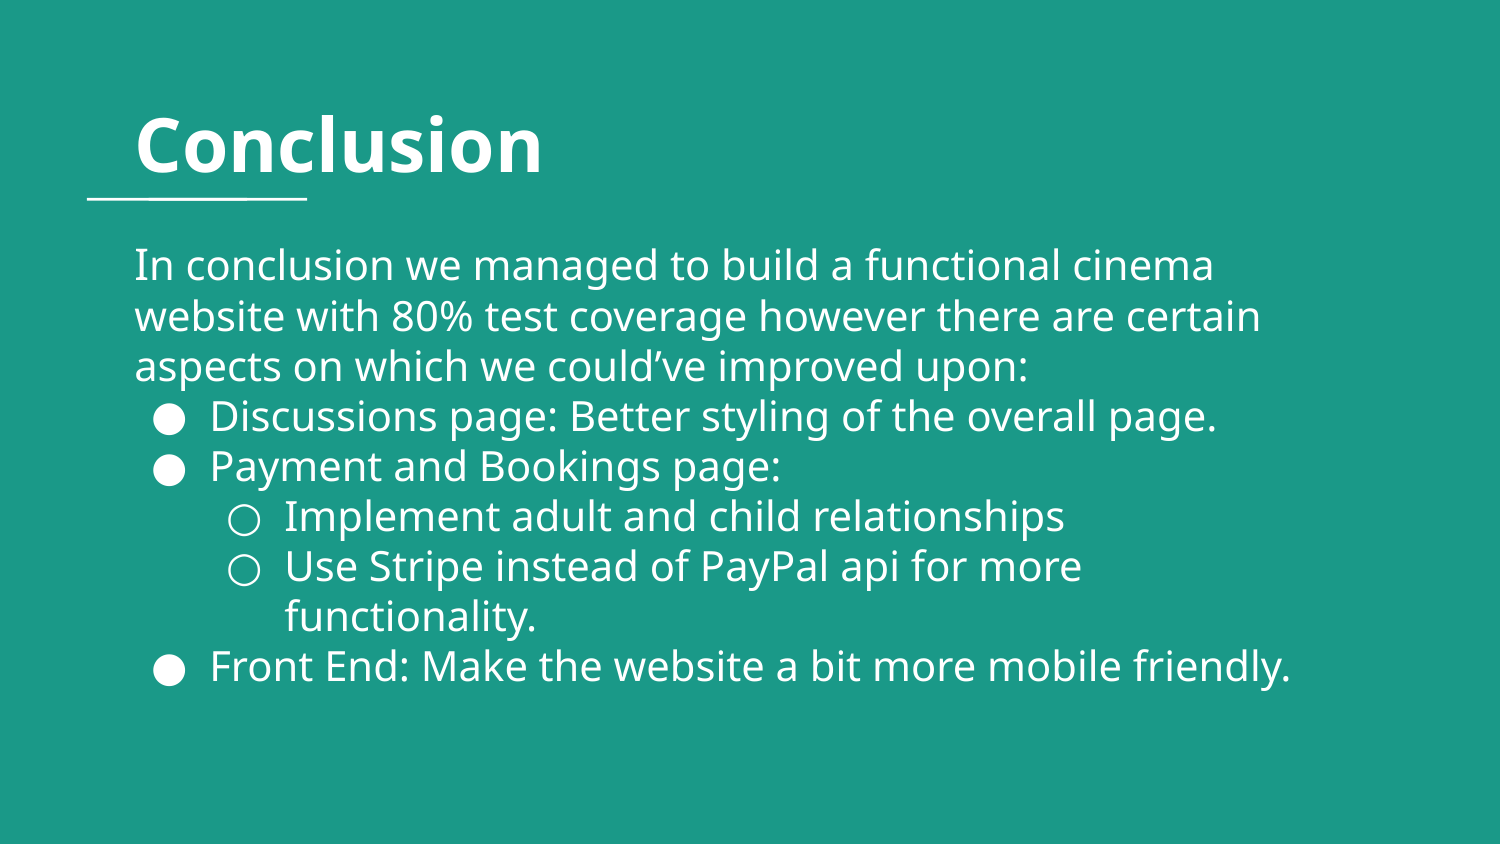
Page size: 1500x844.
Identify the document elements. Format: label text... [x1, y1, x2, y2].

title Conclusion [119, 82, 1381, 223]
text_box In conclusion we managed to build a functional cinema website with 80% test coverage however there are certain aspects on which we could’ve improved upon: Discussions page: Better styling of the overall page. Payment and Bookings page: Implement adult and child relationships Use Stripe instead of PayPal api for more functionality. Front End: Make the website a bit more mobile friendly. [119, 222, 1349, 705]
